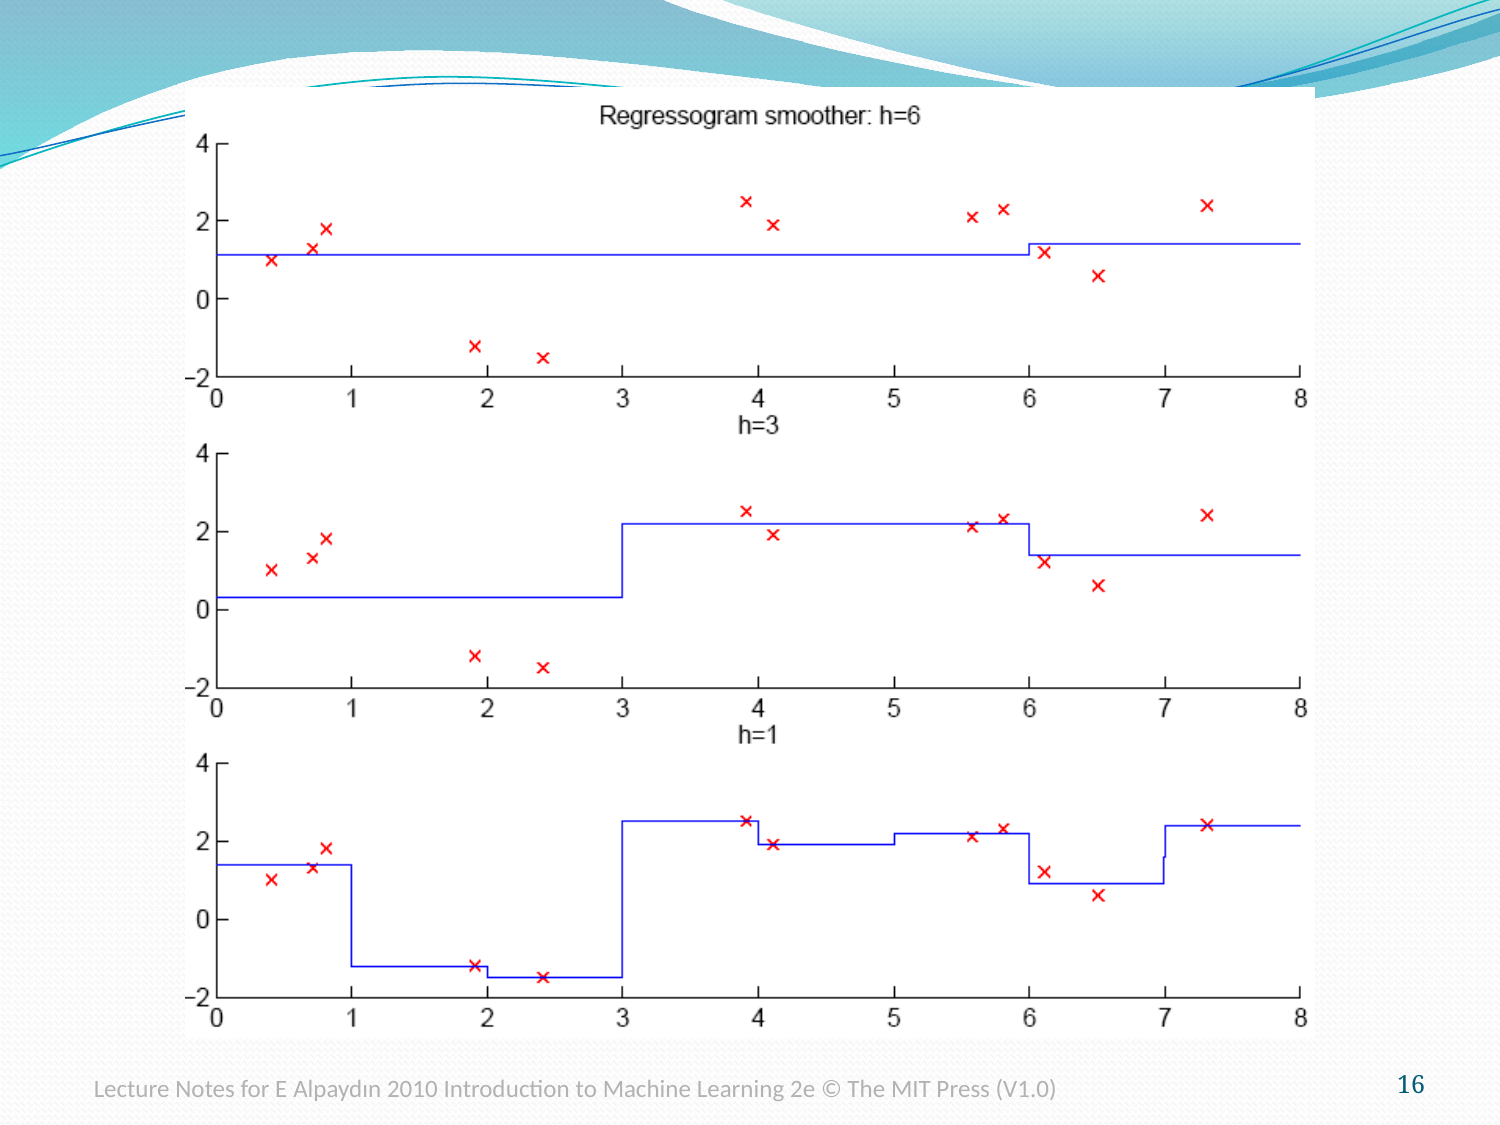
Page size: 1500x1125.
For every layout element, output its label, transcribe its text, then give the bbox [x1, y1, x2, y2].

slide_number 16 [1299, 1042, 1425, 1103]
picture [185, 87, 1315, 1038]
footer Lecture Notes for E Alpaydın 2010 Introduction to Machine Learning 2e © The MIT Press (V1.0) [93, 1042, 1254, 1103]
